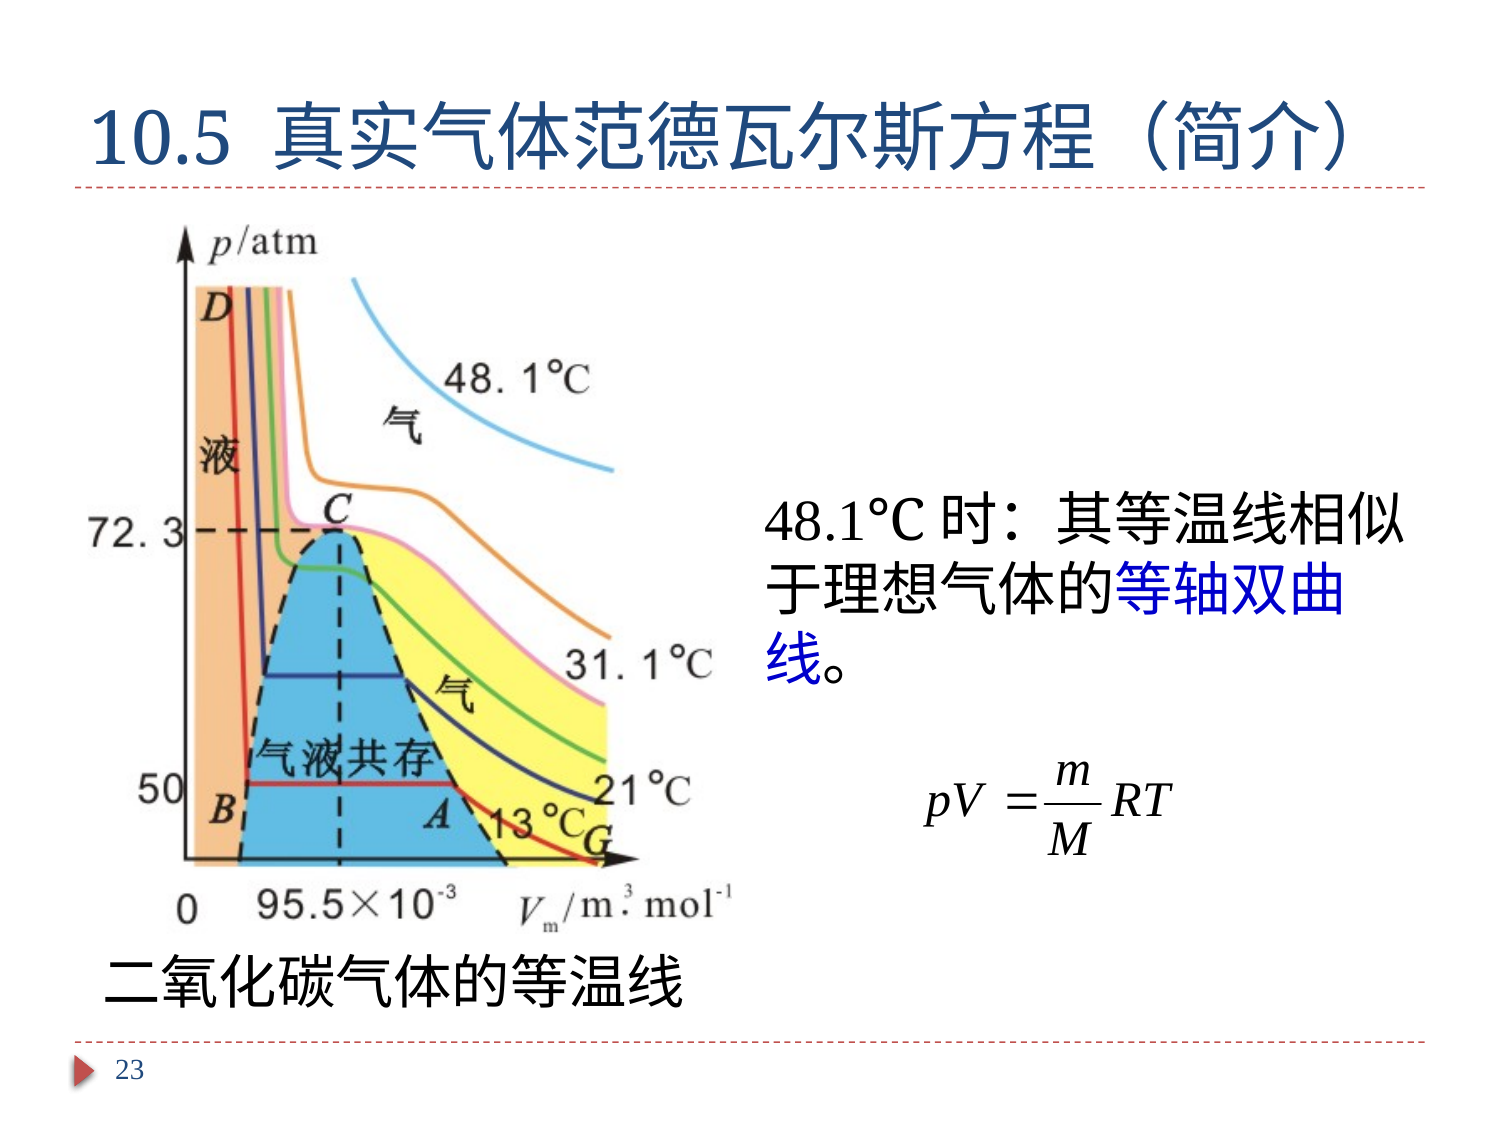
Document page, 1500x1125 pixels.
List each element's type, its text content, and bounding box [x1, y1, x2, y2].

slide_number 23 [100, 1042, 426, 1103]
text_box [912, 737, 1186, 867]
text_box 二氧化碳气体的等温线 [87, 937, 738, 1023]
text_box 48.1℃时：其等温线相似于理想气体的等轴双曲线。 [750, 474, 1463, 700]
picture [87, 224, 732, 935]
title 10.5 真实气体范德瓦尔斯方程（简介） [75, 37, 1425, 188]
